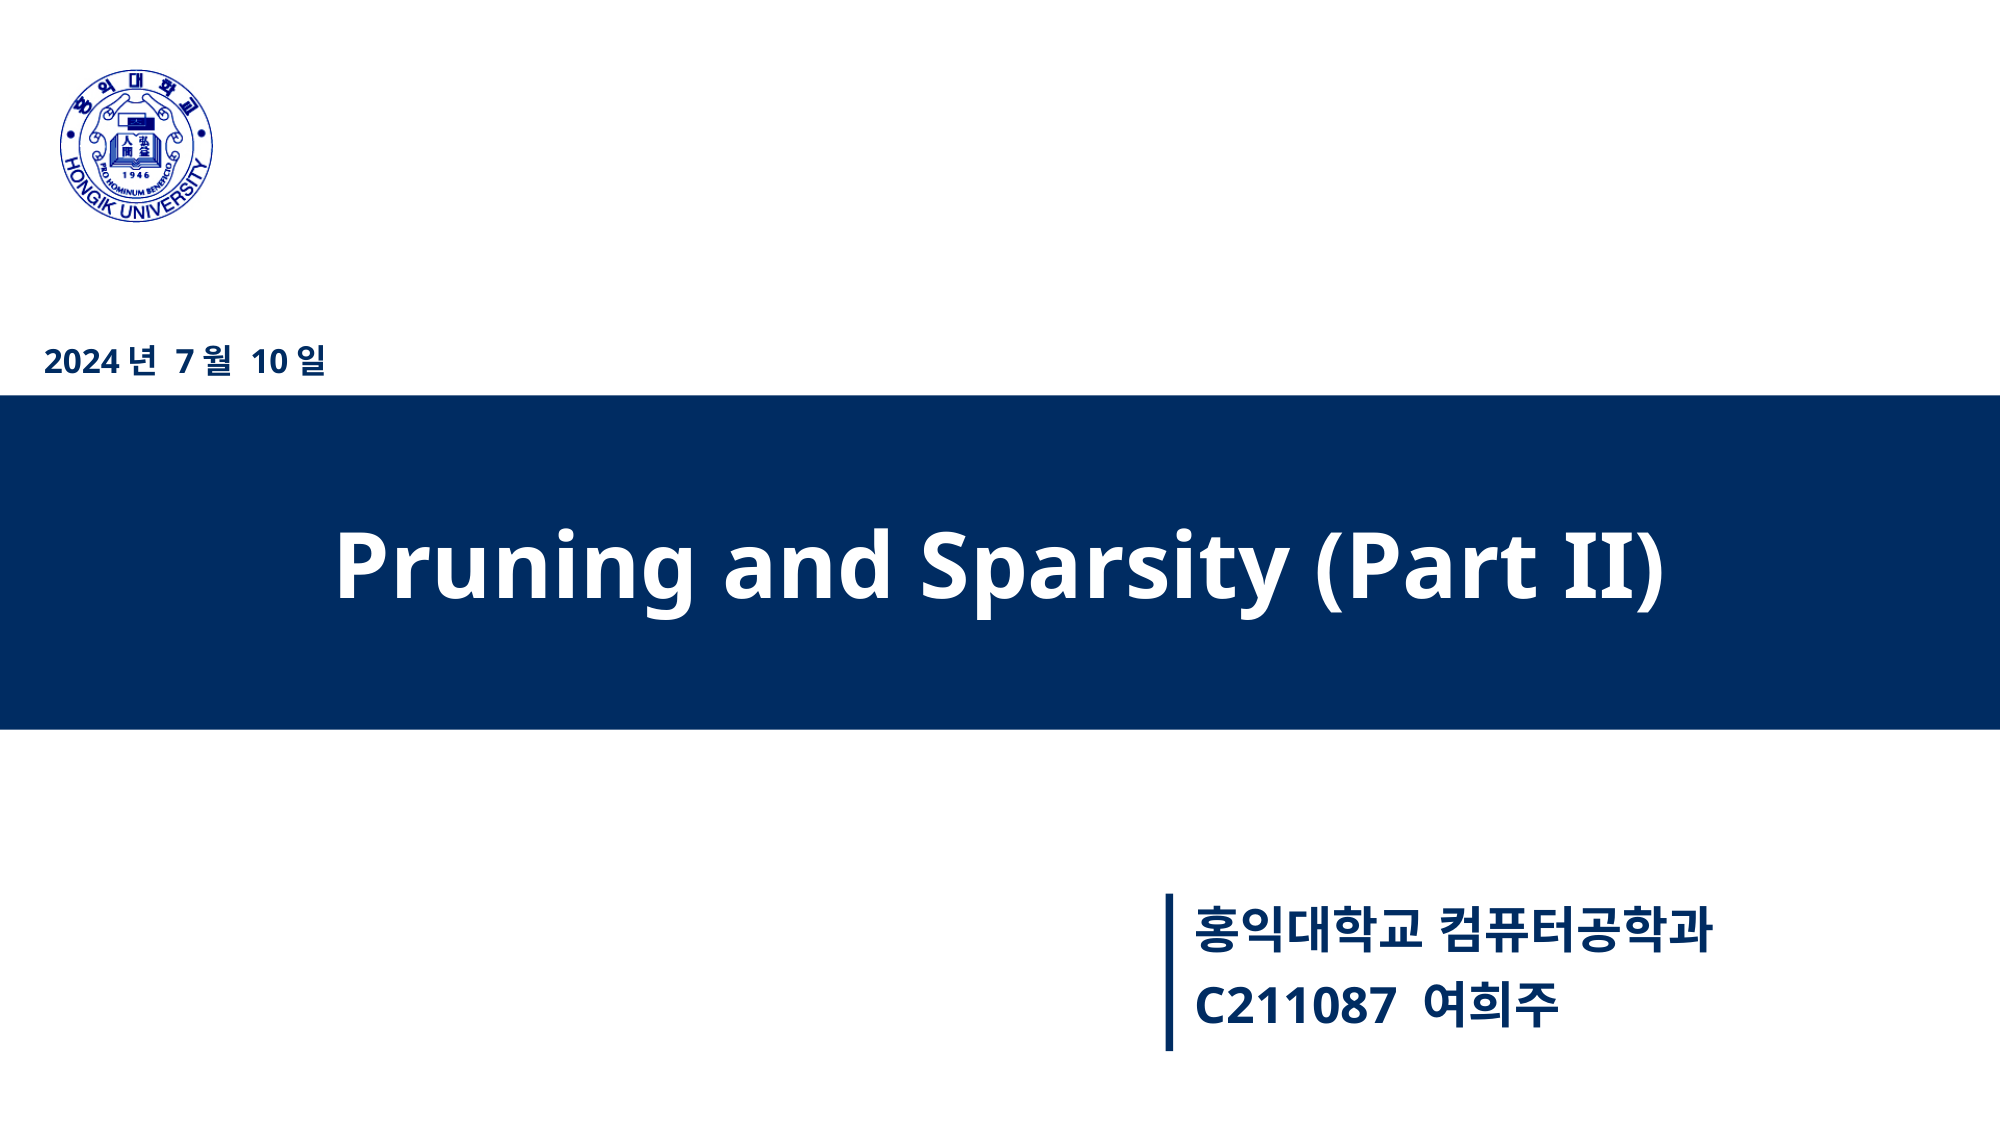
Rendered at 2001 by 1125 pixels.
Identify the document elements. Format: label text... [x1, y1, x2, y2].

text_box [0, 394, 2000, 731]
text_box 2024년 7월 10일 [28, 332, 630, 394]
text_box [1165, 893, 1174, 1052]
text_box 홍익대학교 컴퓨터공학과 C211087 여희주 [1180, 897, 1781, 1055]
text_box Pruning and Sparsity (Part II) [206, 499, 1794, 624]
picture [60, 69, 213, 223]
text_box [415, 435, 1916, 699]
